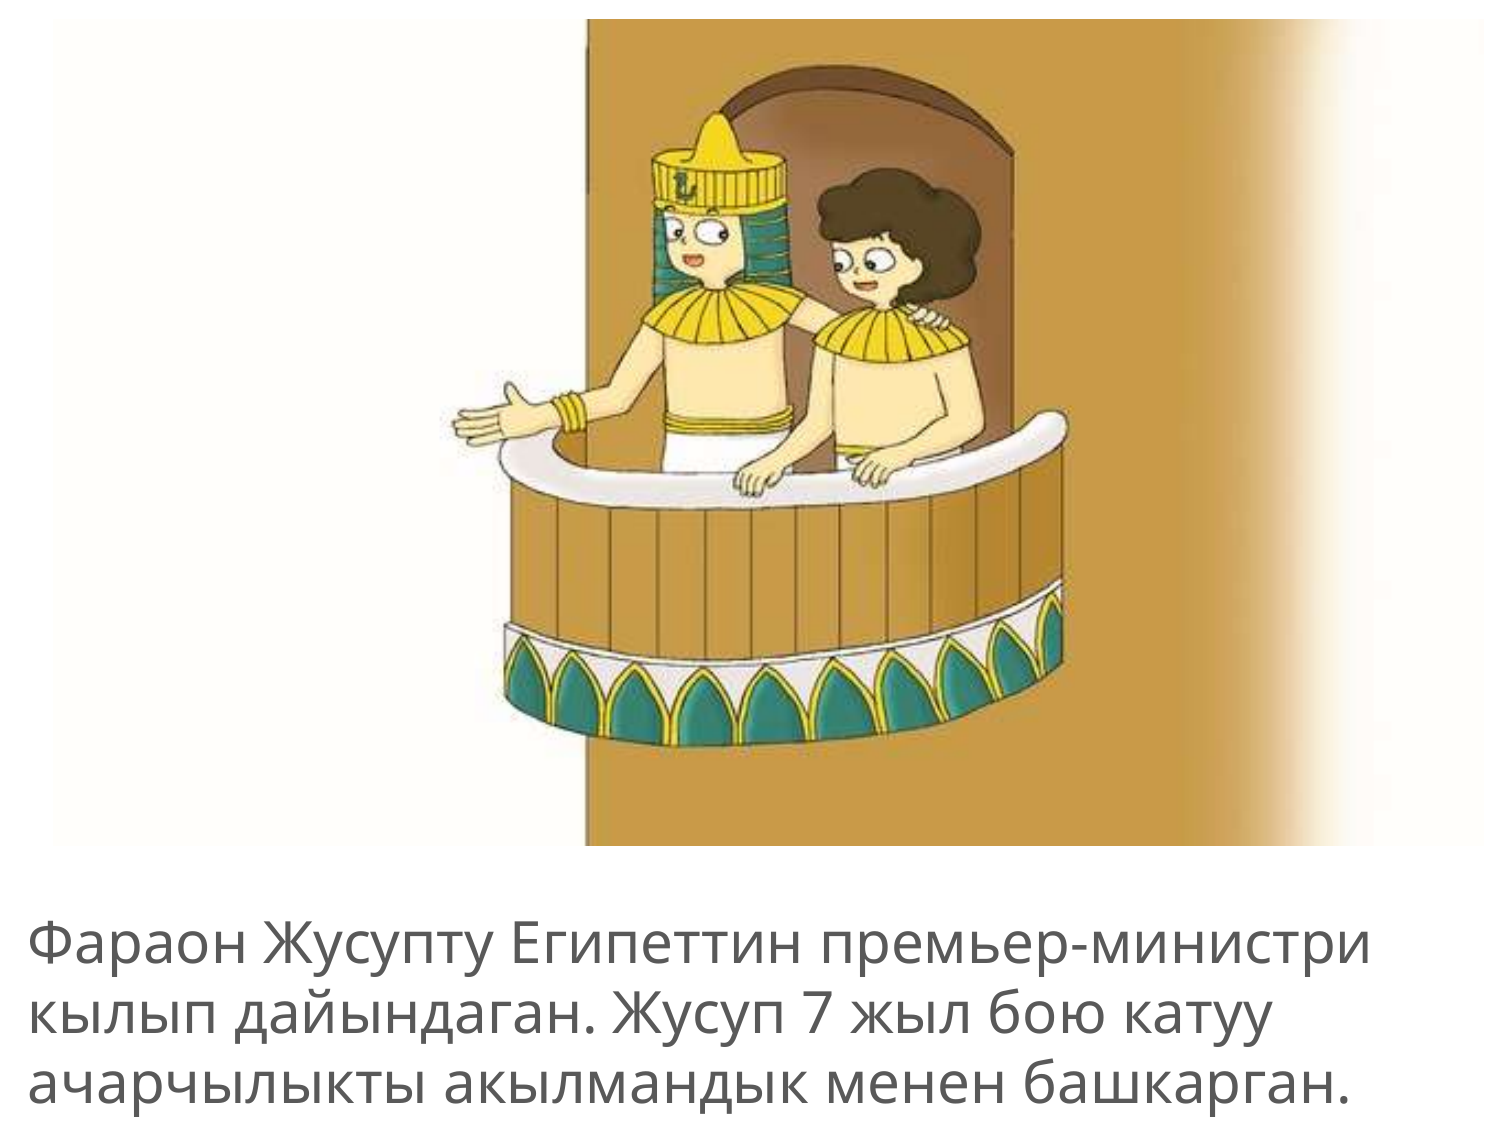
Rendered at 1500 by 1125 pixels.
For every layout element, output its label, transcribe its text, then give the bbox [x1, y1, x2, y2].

text_box Фараон Жусупту Египеттин премьер-министри кылып дайындаган. Жусуп 7 жыл бою катуу ачарчылыкты акылмандык менен башкарган. [13, 897, 1484, 1123]
picture [52, 18, 1484, 847]
